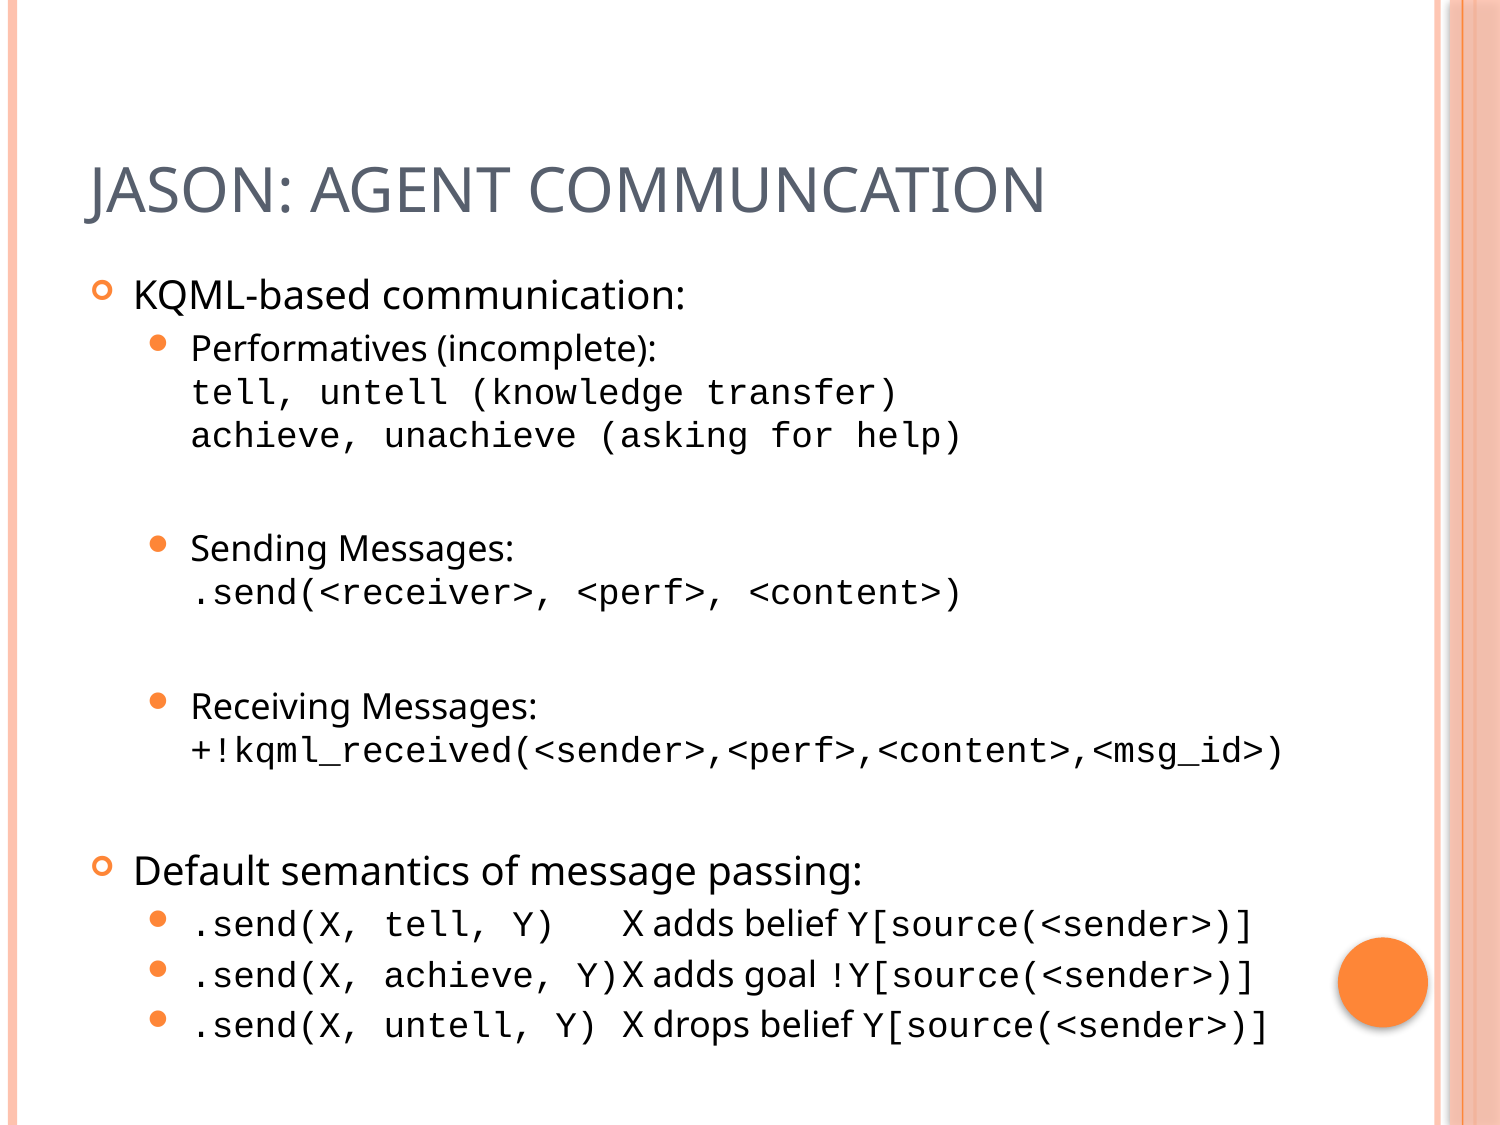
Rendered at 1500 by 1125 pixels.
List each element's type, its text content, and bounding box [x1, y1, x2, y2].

list KQML-based communication: Performatives (incomplete): tell, untell (knowledge transfer) achieve, unachieve (asking for help) Sending Messages: .send(<receiver>, <perf>, <content>) Receiving Messages: +!kqml_received(<sender>,<perf>,<content>,<msg_id>) Default semantics of message passing: .send(X, tell, Y) X adds belief Y[source(<sender>)] .send(X, achieve, Y) X adds goal !Y[source(<sender>)] .send(X, untell, Y) X drops belief Y[source(<sender>)] [75, 262, 1388, 1062]
title Jason: Agent Communcation [75, 45, 1300, 233]
